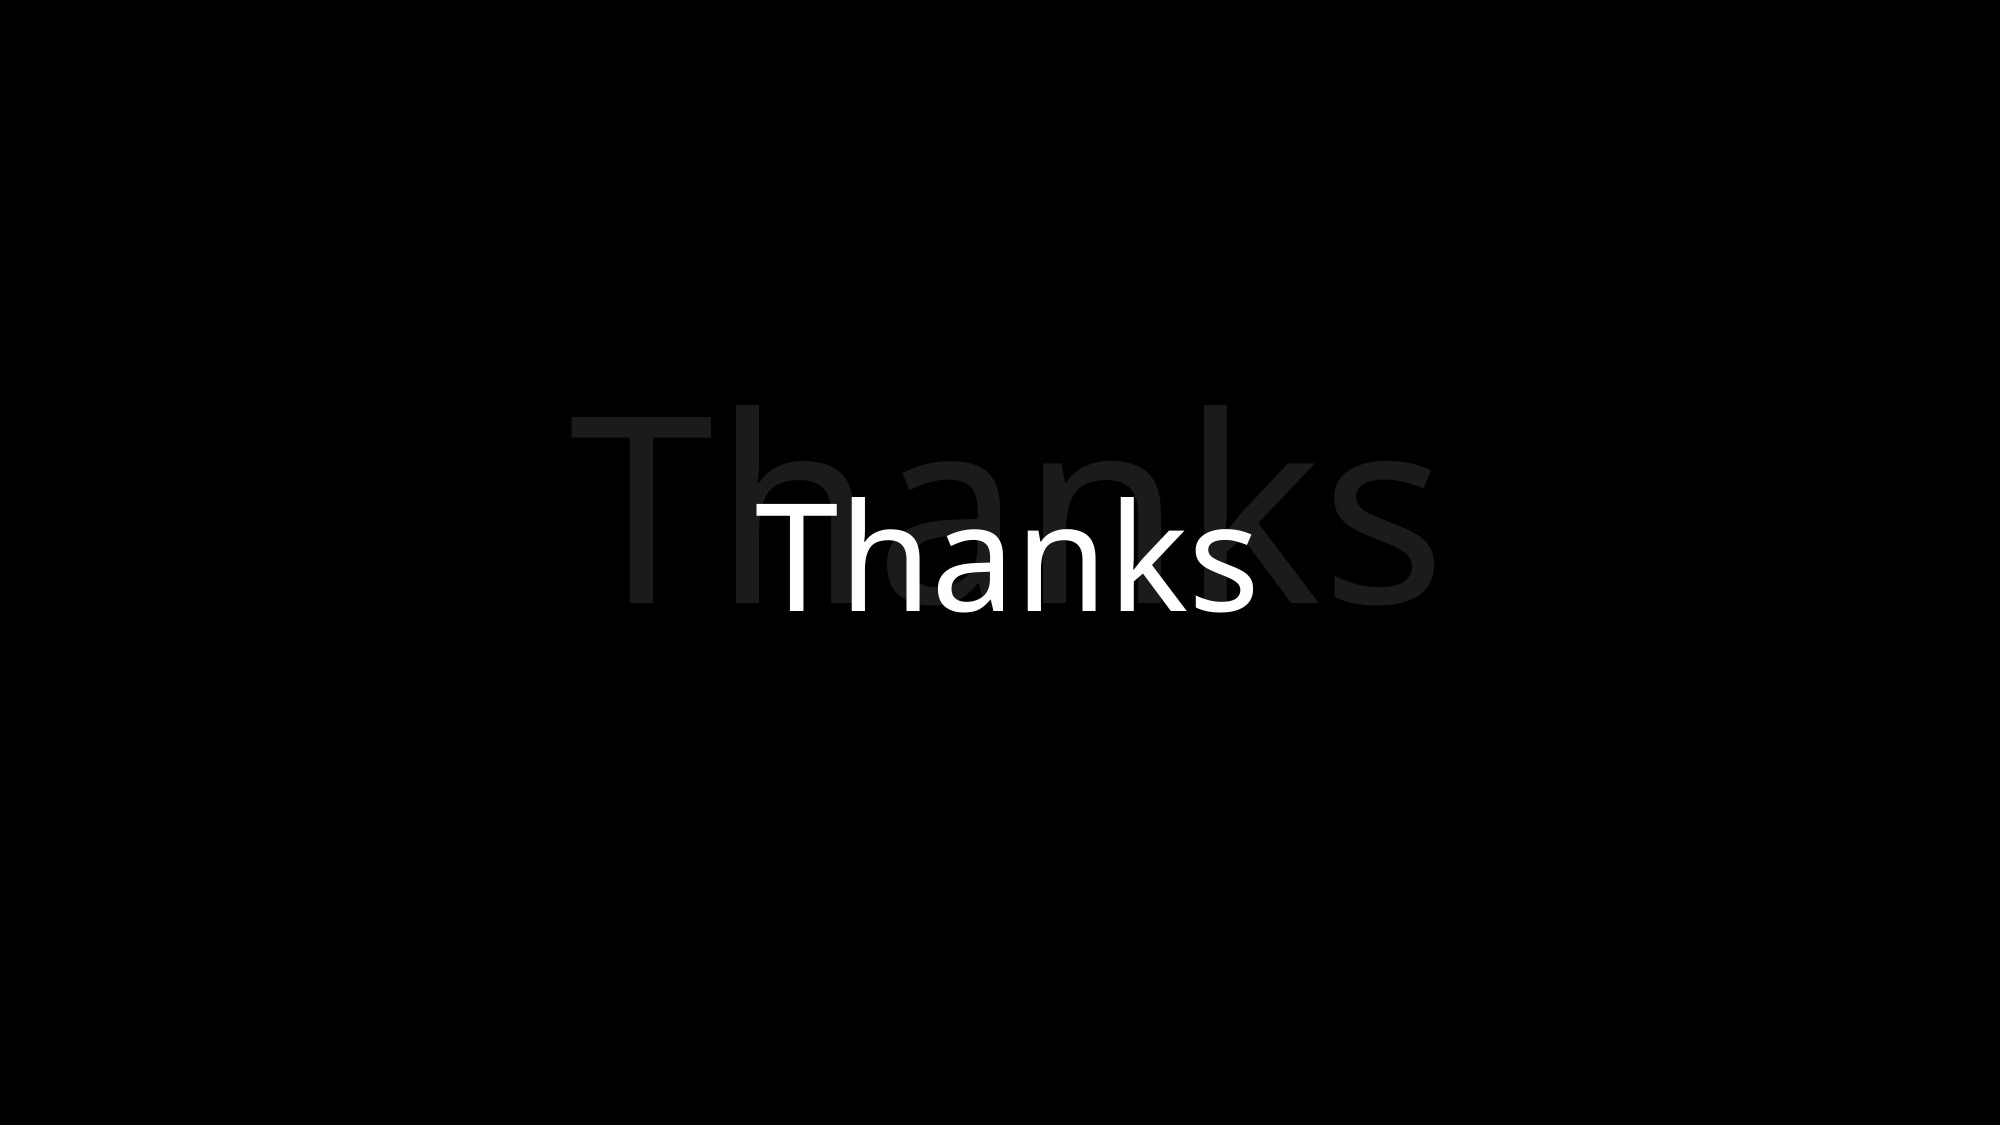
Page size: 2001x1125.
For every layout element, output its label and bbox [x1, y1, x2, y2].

text_box [437, 335, 1579, 667]
